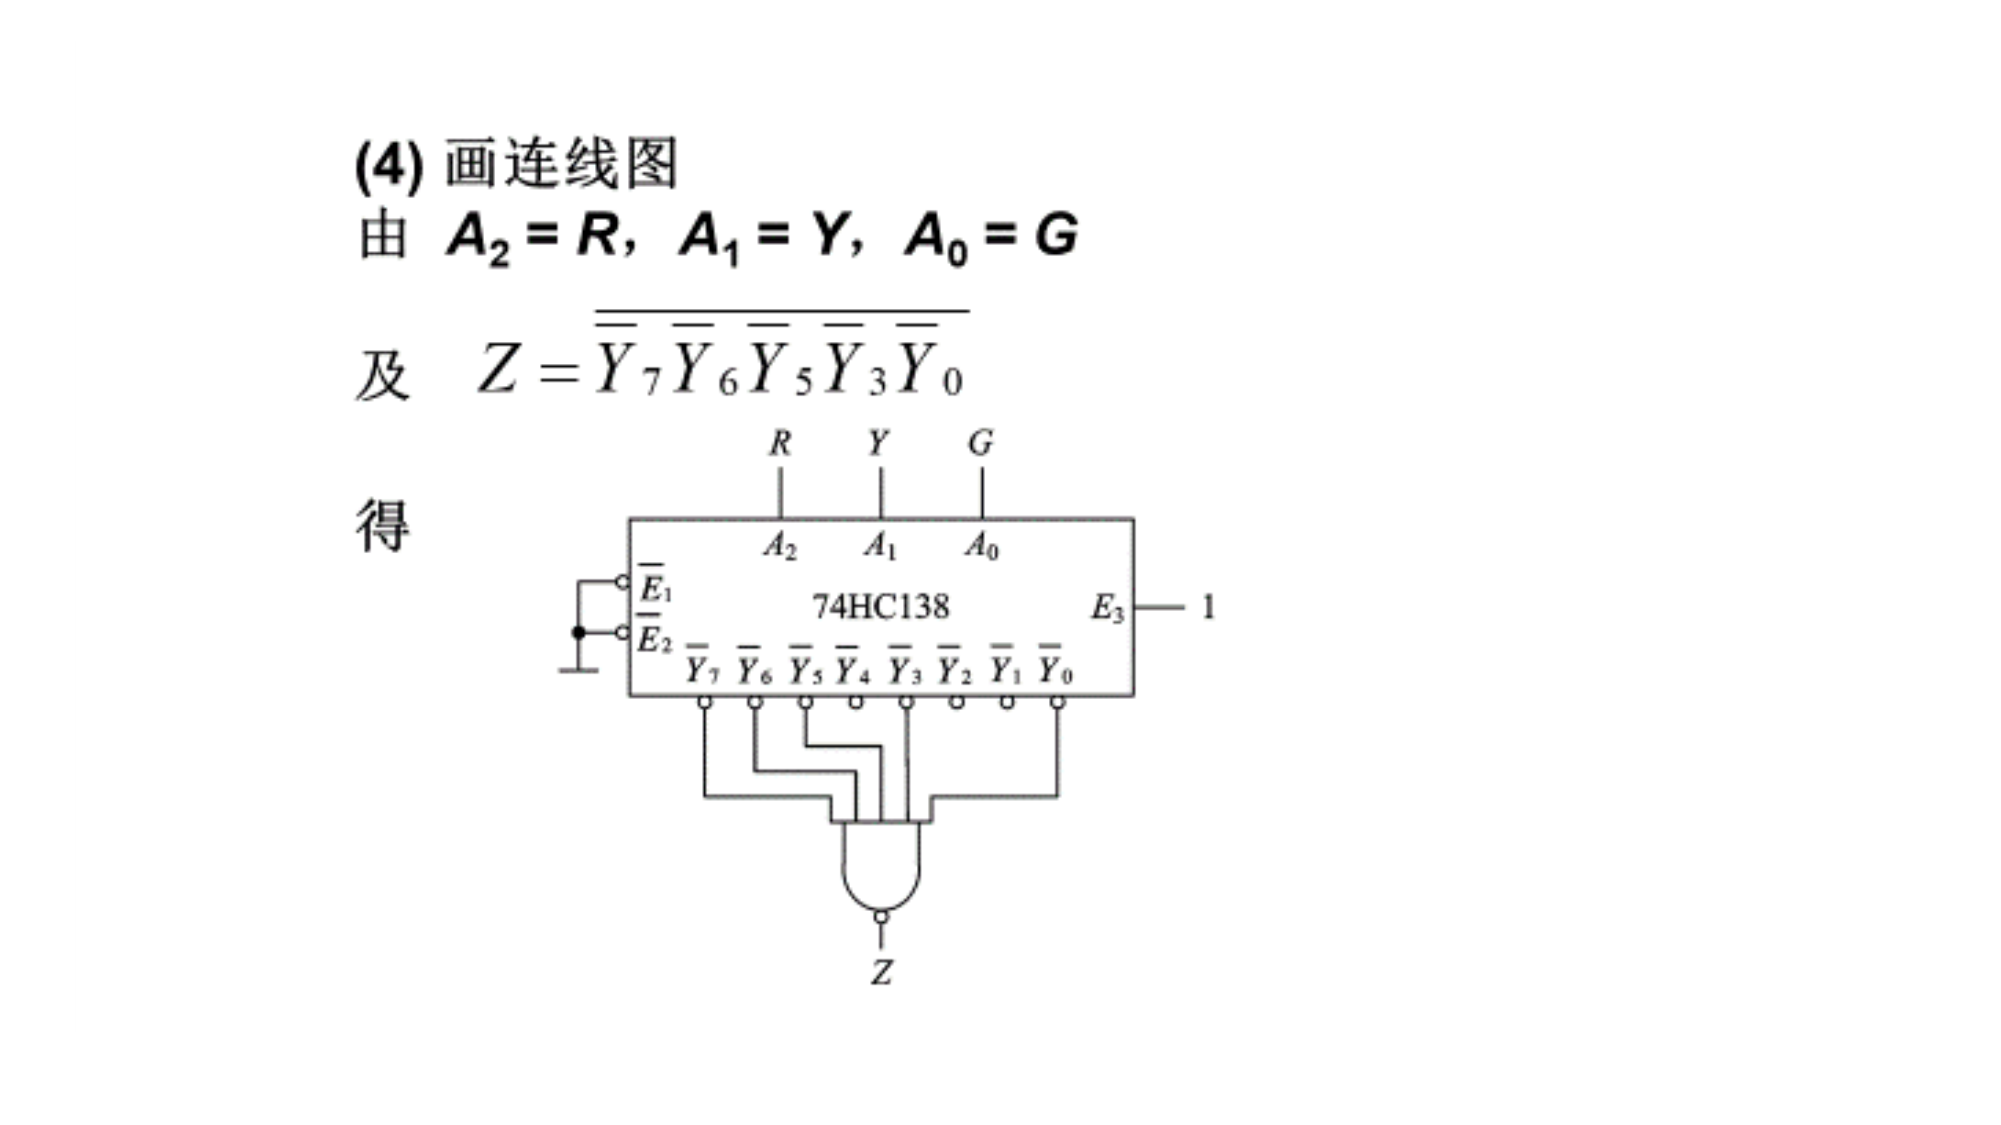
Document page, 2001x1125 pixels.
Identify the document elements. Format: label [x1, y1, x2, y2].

picture [74, 41, 1835, 1032]
